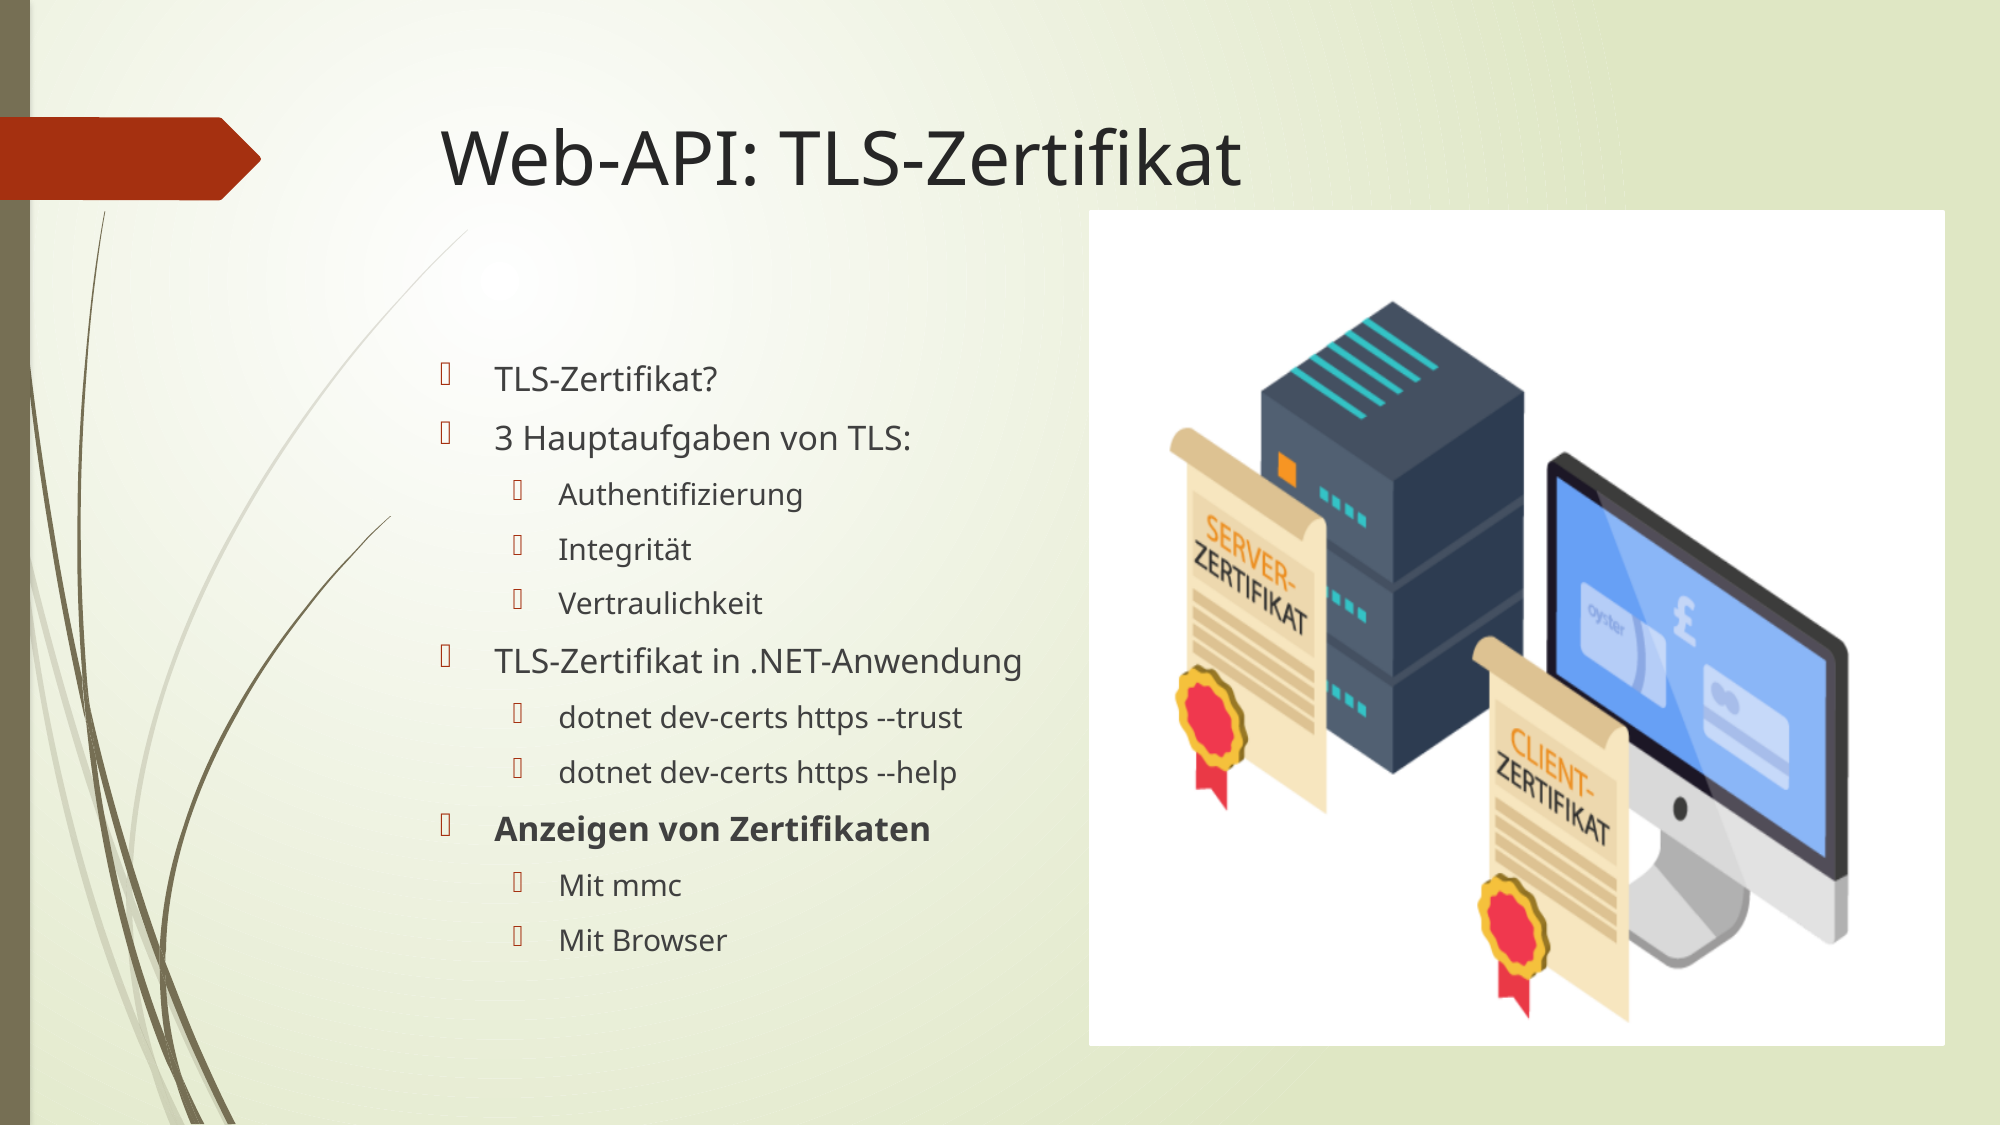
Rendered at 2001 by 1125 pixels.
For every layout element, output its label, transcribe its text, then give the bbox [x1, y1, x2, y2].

picture [1092, 213, 1942, 1043]
title Web-API: TLS-Zertifikat [425, 102, 1888, 313]
list TLS-Zertifikat? 3 Hauptaufgaben von TLS: Authentifizierung Integrität Vertraulichkeit TLS-Zertifikat in .NET-Anwendung dotnet dev-certs https --trust dotnet dev-certs https --help Anzeigen von Zertifikaten Mit mmc Mit Browser [424, 350, 1087, 970]
